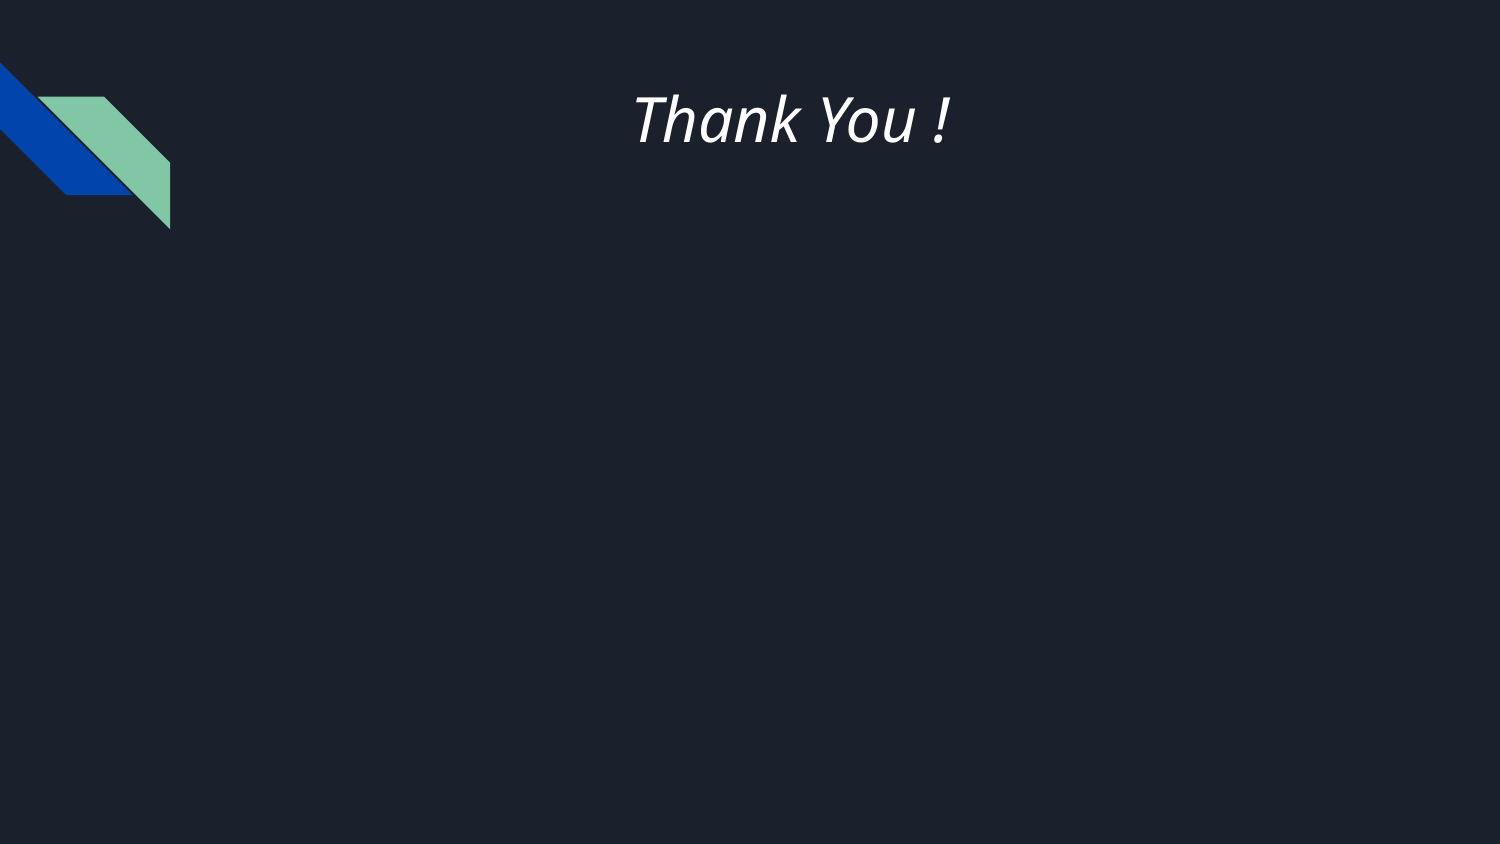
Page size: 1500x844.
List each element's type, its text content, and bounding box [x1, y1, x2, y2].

title Thank You ! [212, 64, 1368, 215]
